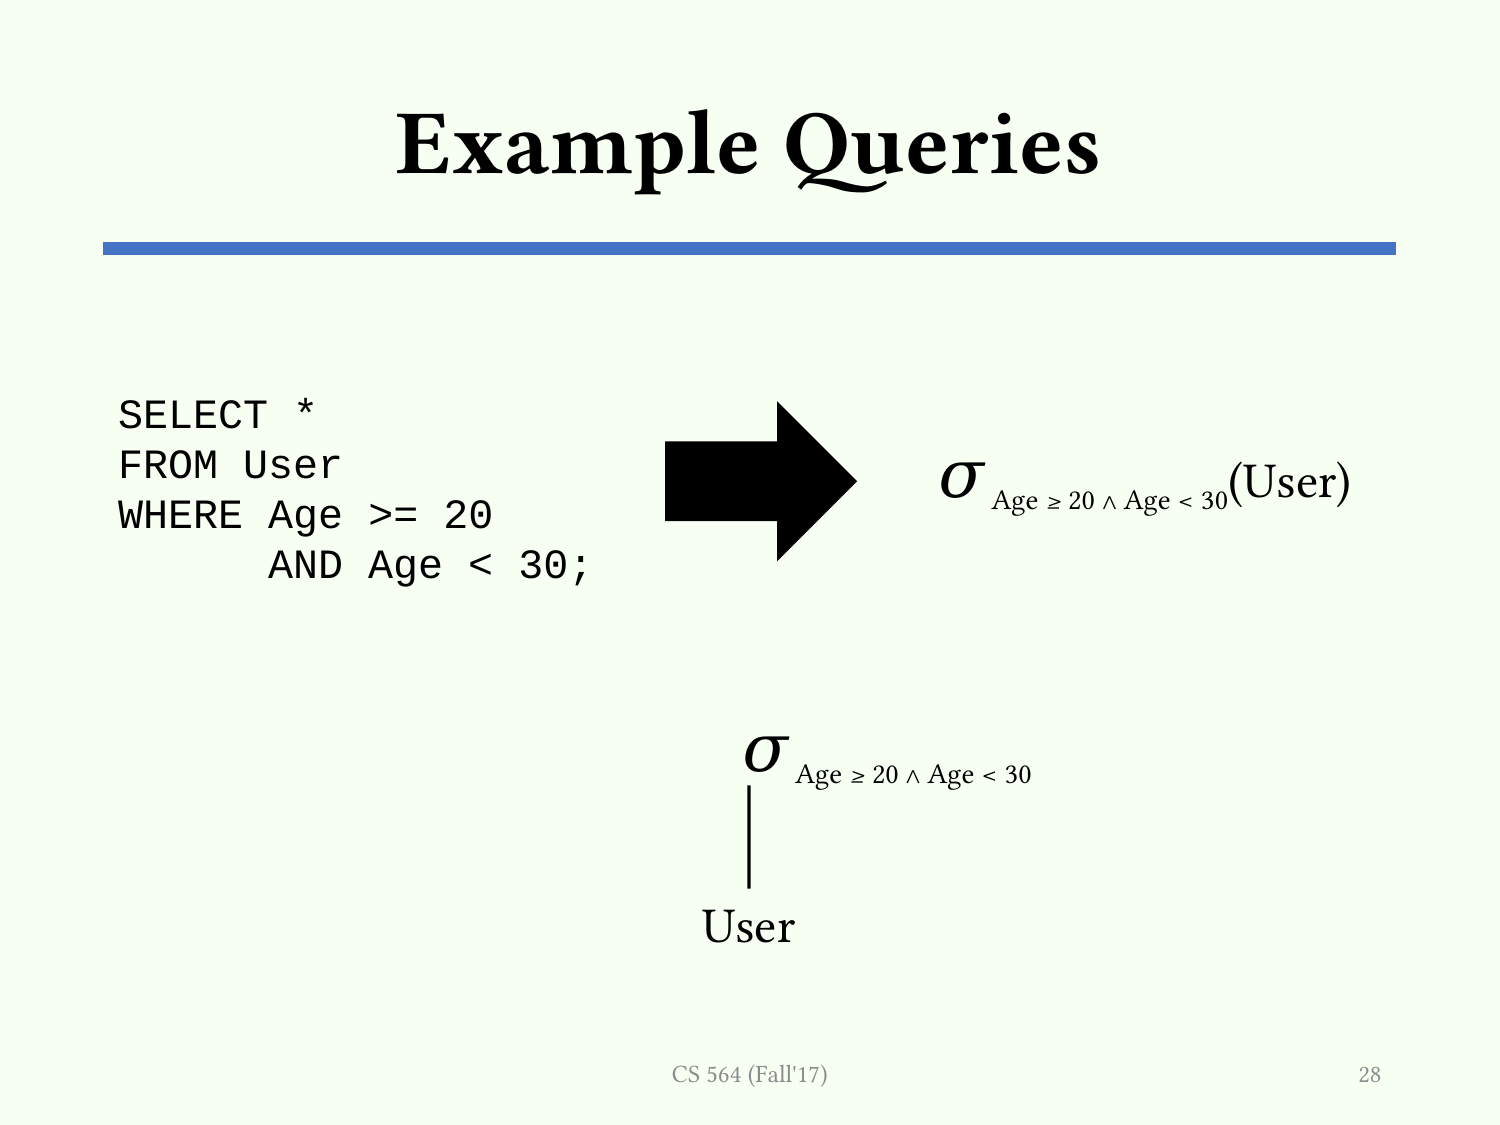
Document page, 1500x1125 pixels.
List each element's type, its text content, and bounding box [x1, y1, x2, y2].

text_box User [718, 887, 780, 958]
title Example Queries [103, 35, 1397, 253]
text_box 𝜎Age ≥ 20 ∧ Age < 30(User) [921, 423, 1367, 523]
text_box [665, 401, 858, 562]
footer CS 564 (Fall'17) [496, 1042, 1004, 1103]
slide_number 28 [1059, 1042, 1397, 1103]
text_box 𝜎Age ≥ 20 ∧ Age < 30 [678, 708, 820, 787]
text_box SELECT * FROM User WHERE Age >= 20 AND Age < 30; [103, 379, 617, 596]
